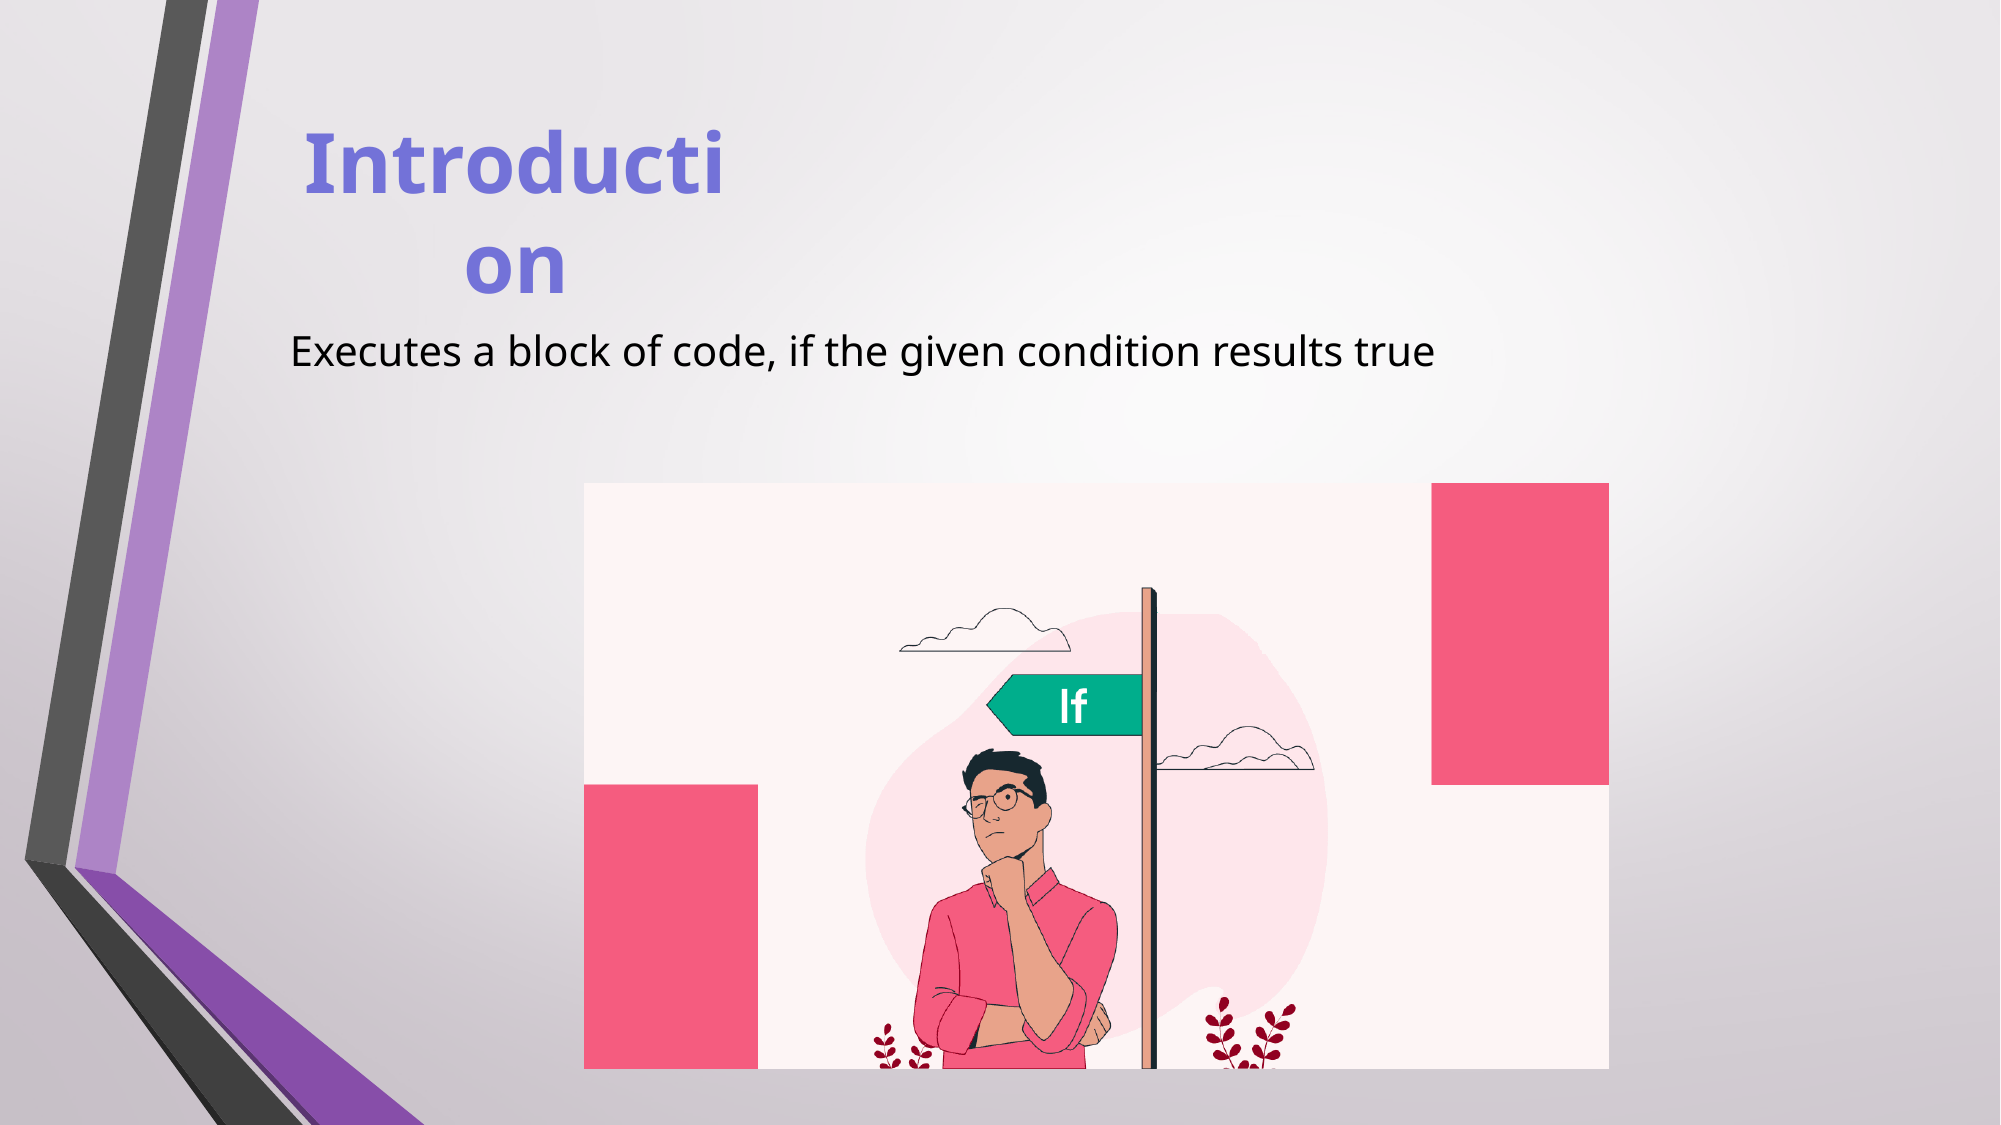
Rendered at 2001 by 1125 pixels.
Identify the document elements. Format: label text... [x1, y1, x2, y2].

title Introduction [274, 152, 758, 269]
picture [584, 483, 1609, 1070]
list Executes a block of code, if the given condition results true [274, 313, 1508, 386]
